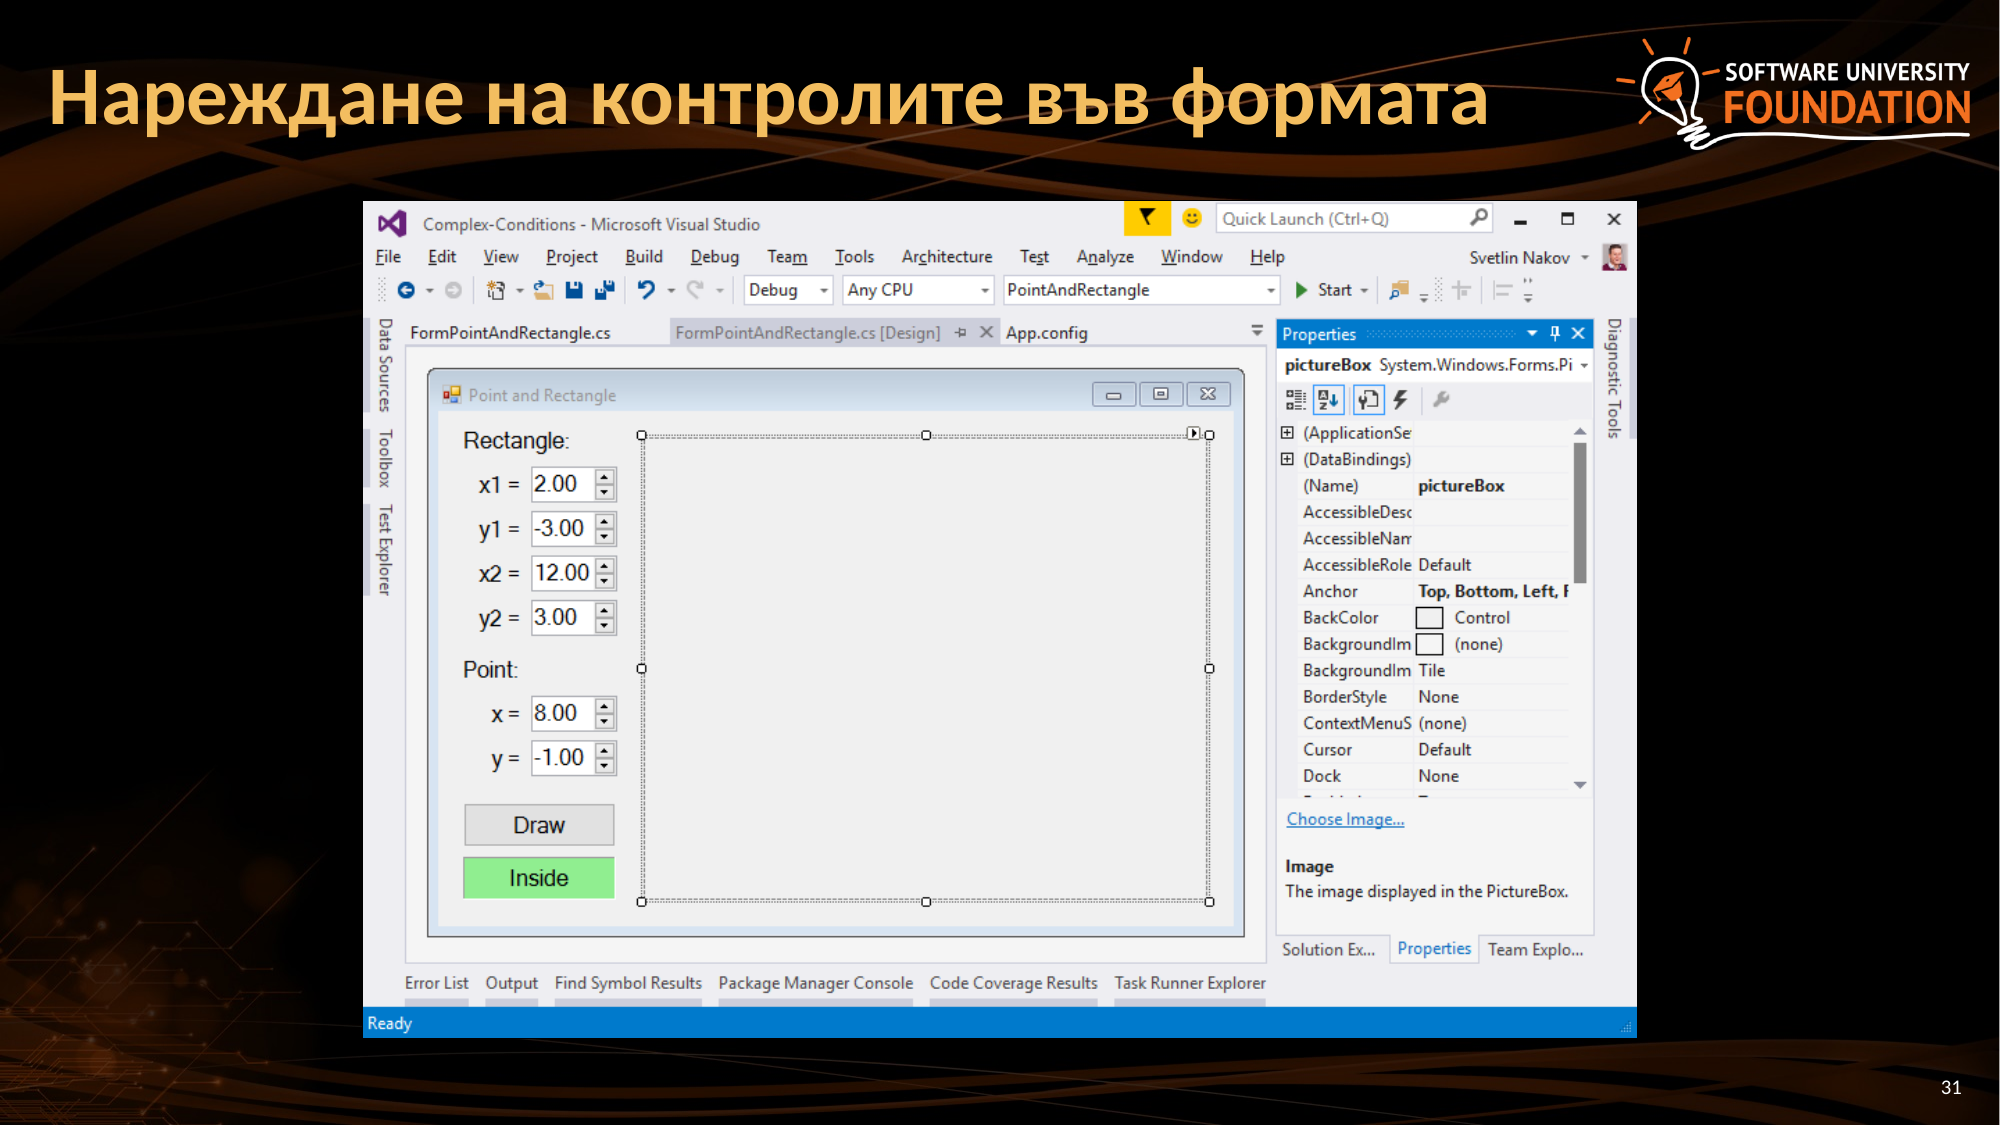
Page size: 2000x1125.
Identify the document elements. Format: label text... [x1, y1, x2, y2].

slide_number 31 [1897, 1070, 1968, 1103]
title Нареждане на контролите във формата [30, 6, 1602, 189]
picture [0, 0, 2000, 1125]
